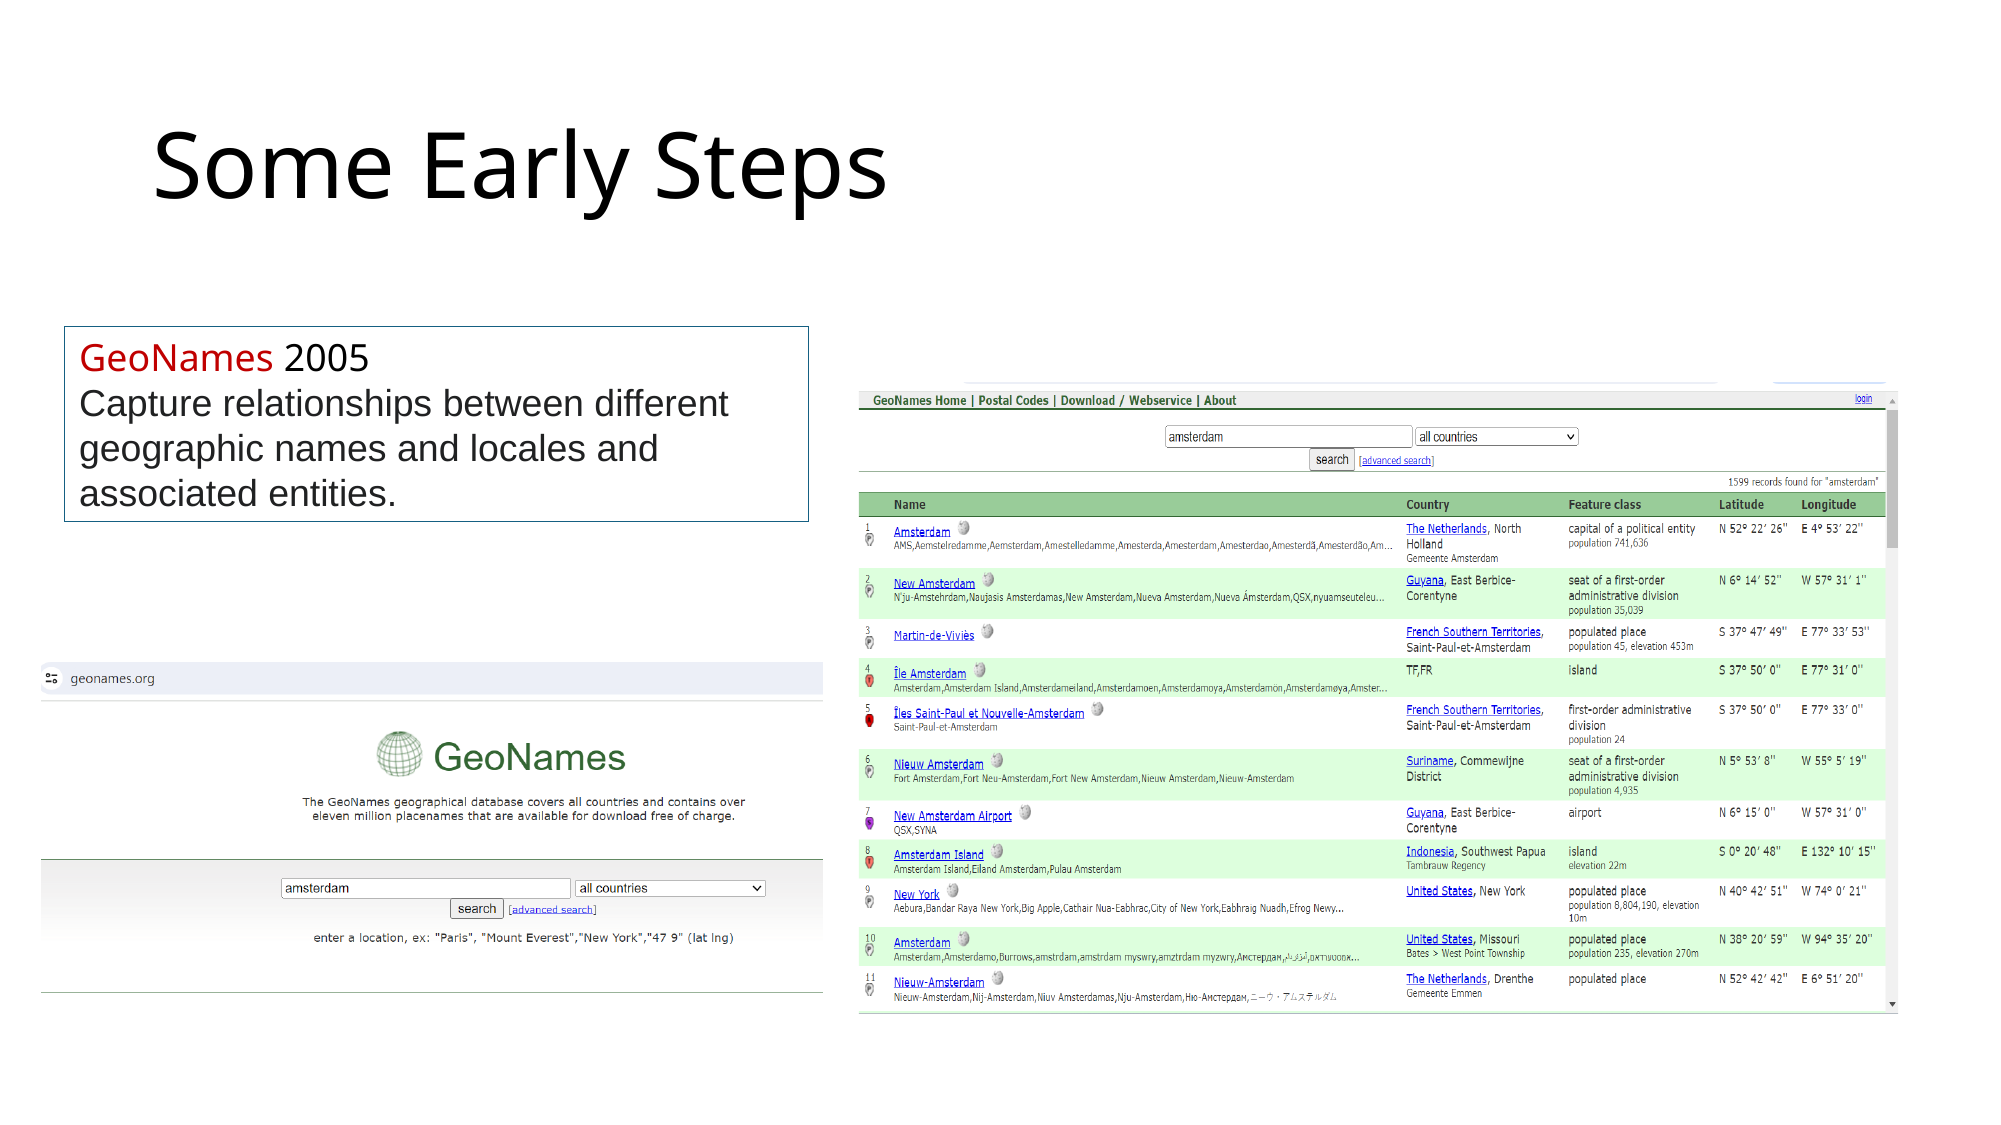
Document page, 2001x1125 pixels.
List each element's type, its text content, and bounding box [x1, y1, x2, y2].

title Some Early Steps [137, 59, 1863, 278]
picture [40, 660, 824, 994]
text_box GeoNames 2005 Capture relationships between different geographic names and locales and associated entities. [64, 326, 809, 522]
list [858, 381, 1899, 1014]
